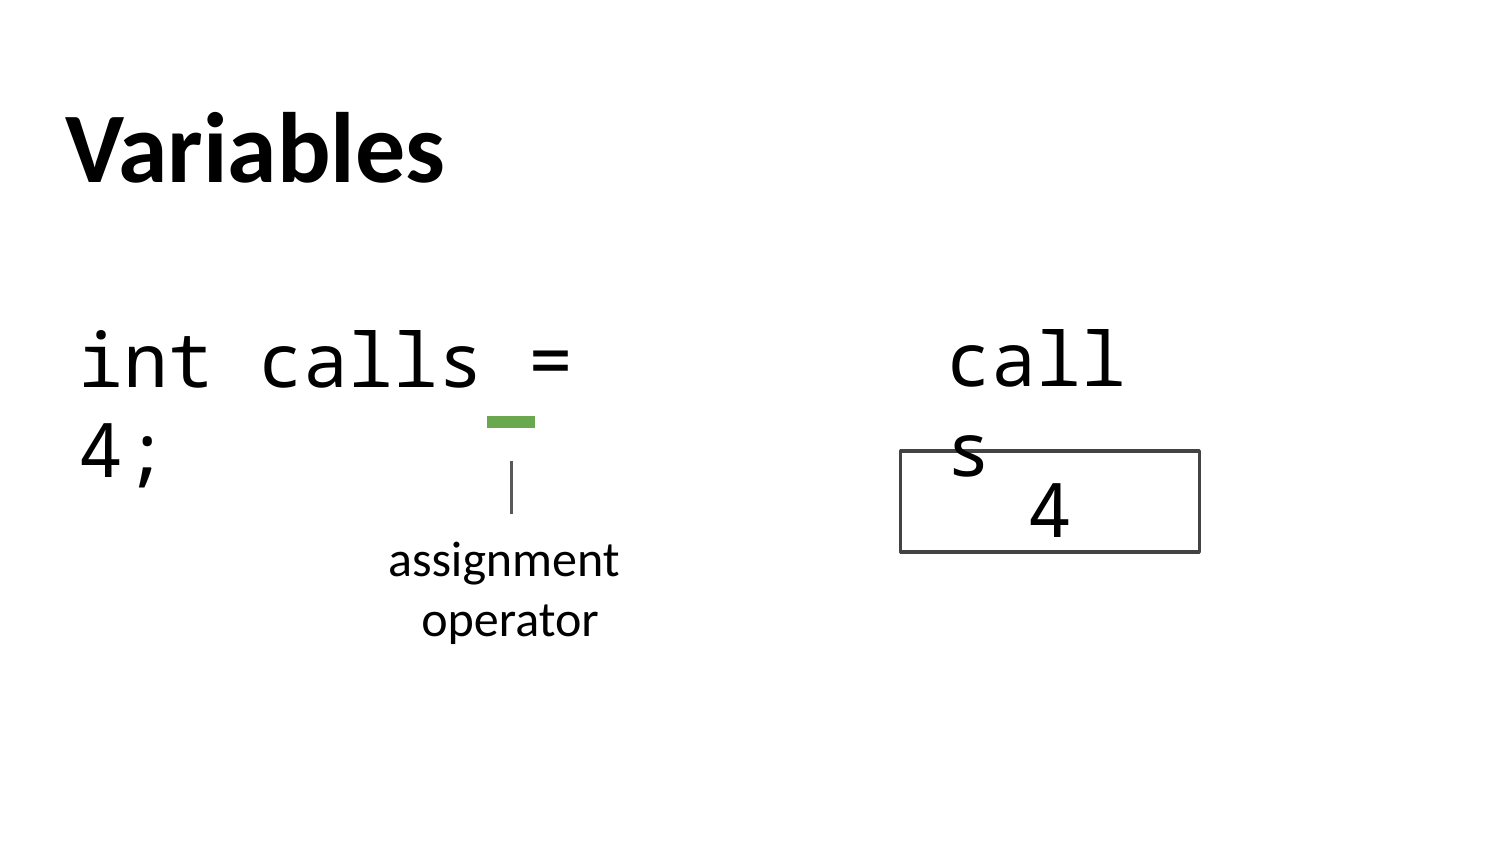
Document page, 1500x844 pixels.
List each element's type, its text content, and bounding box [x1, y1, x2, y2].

text_box int calls = 4; [76, 309, 658, 492]
text_box calls [944, 309, 1155, 492]
title Variables [24, 80, 1476, 224]
text_box 4 [900, 451, 1200, 552]
text_box assignment operator [386, 524, 638, 647]
